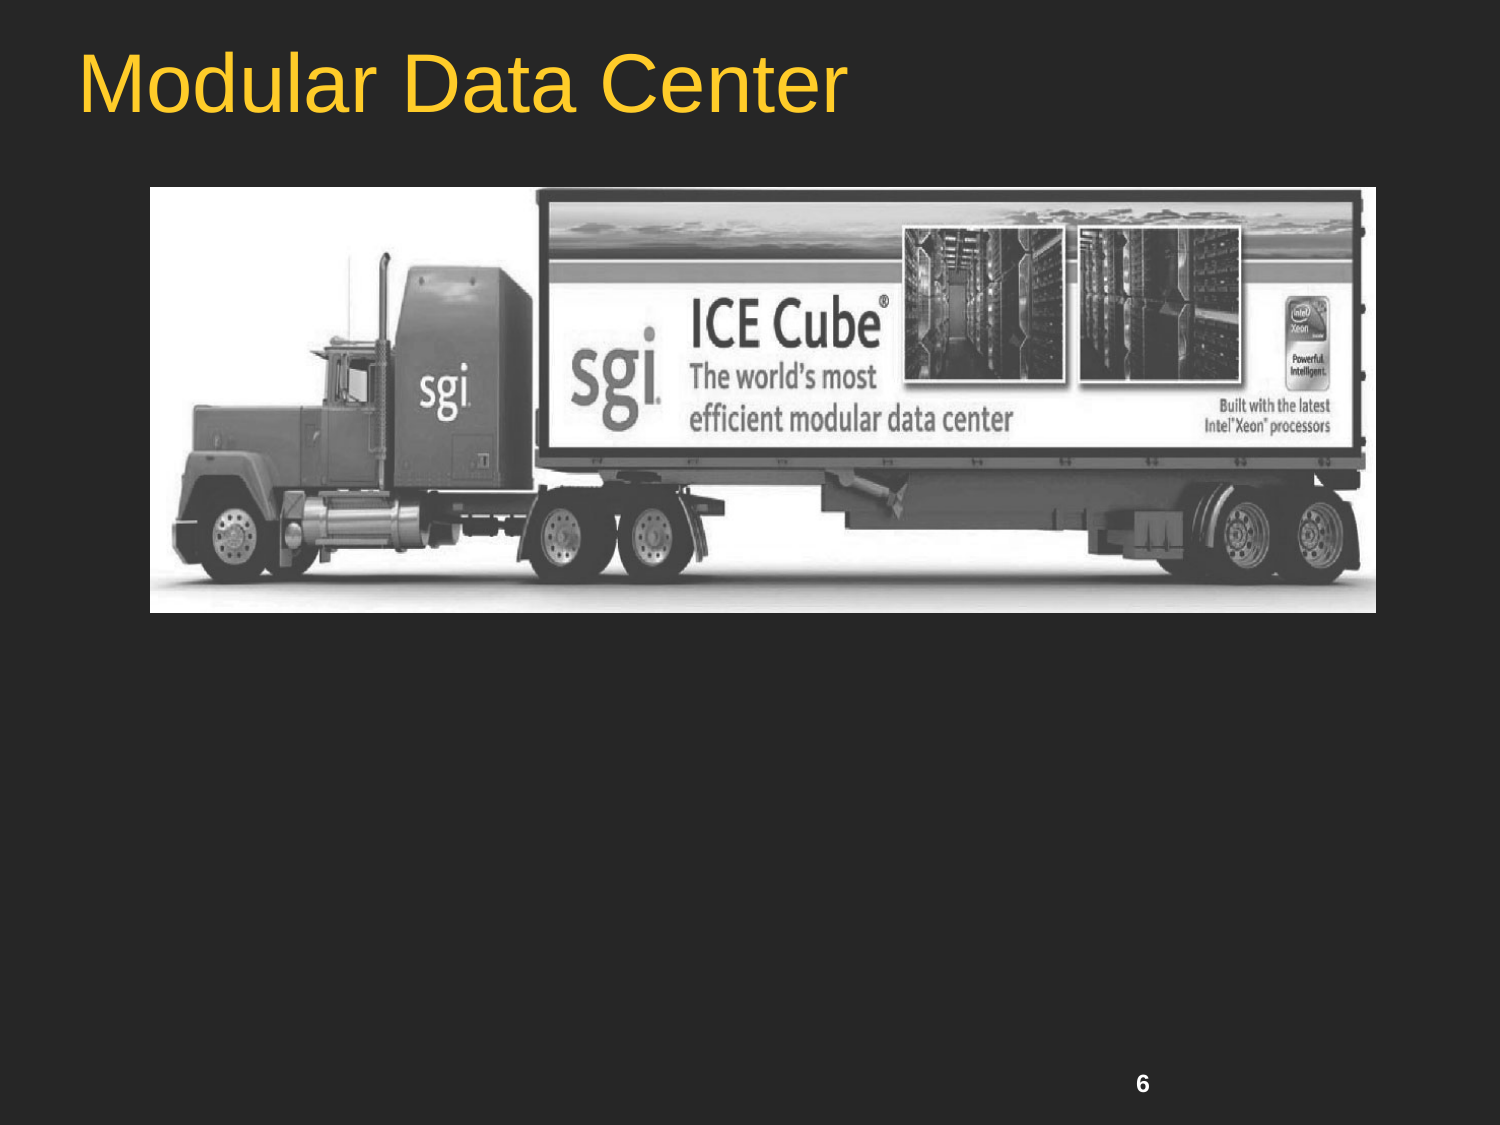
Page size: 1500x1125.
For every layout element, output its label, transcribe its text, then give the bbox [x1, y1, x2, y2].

title Modular Data Center [62, 32, 1440, 139]
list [149, 187, 1376, 613]
